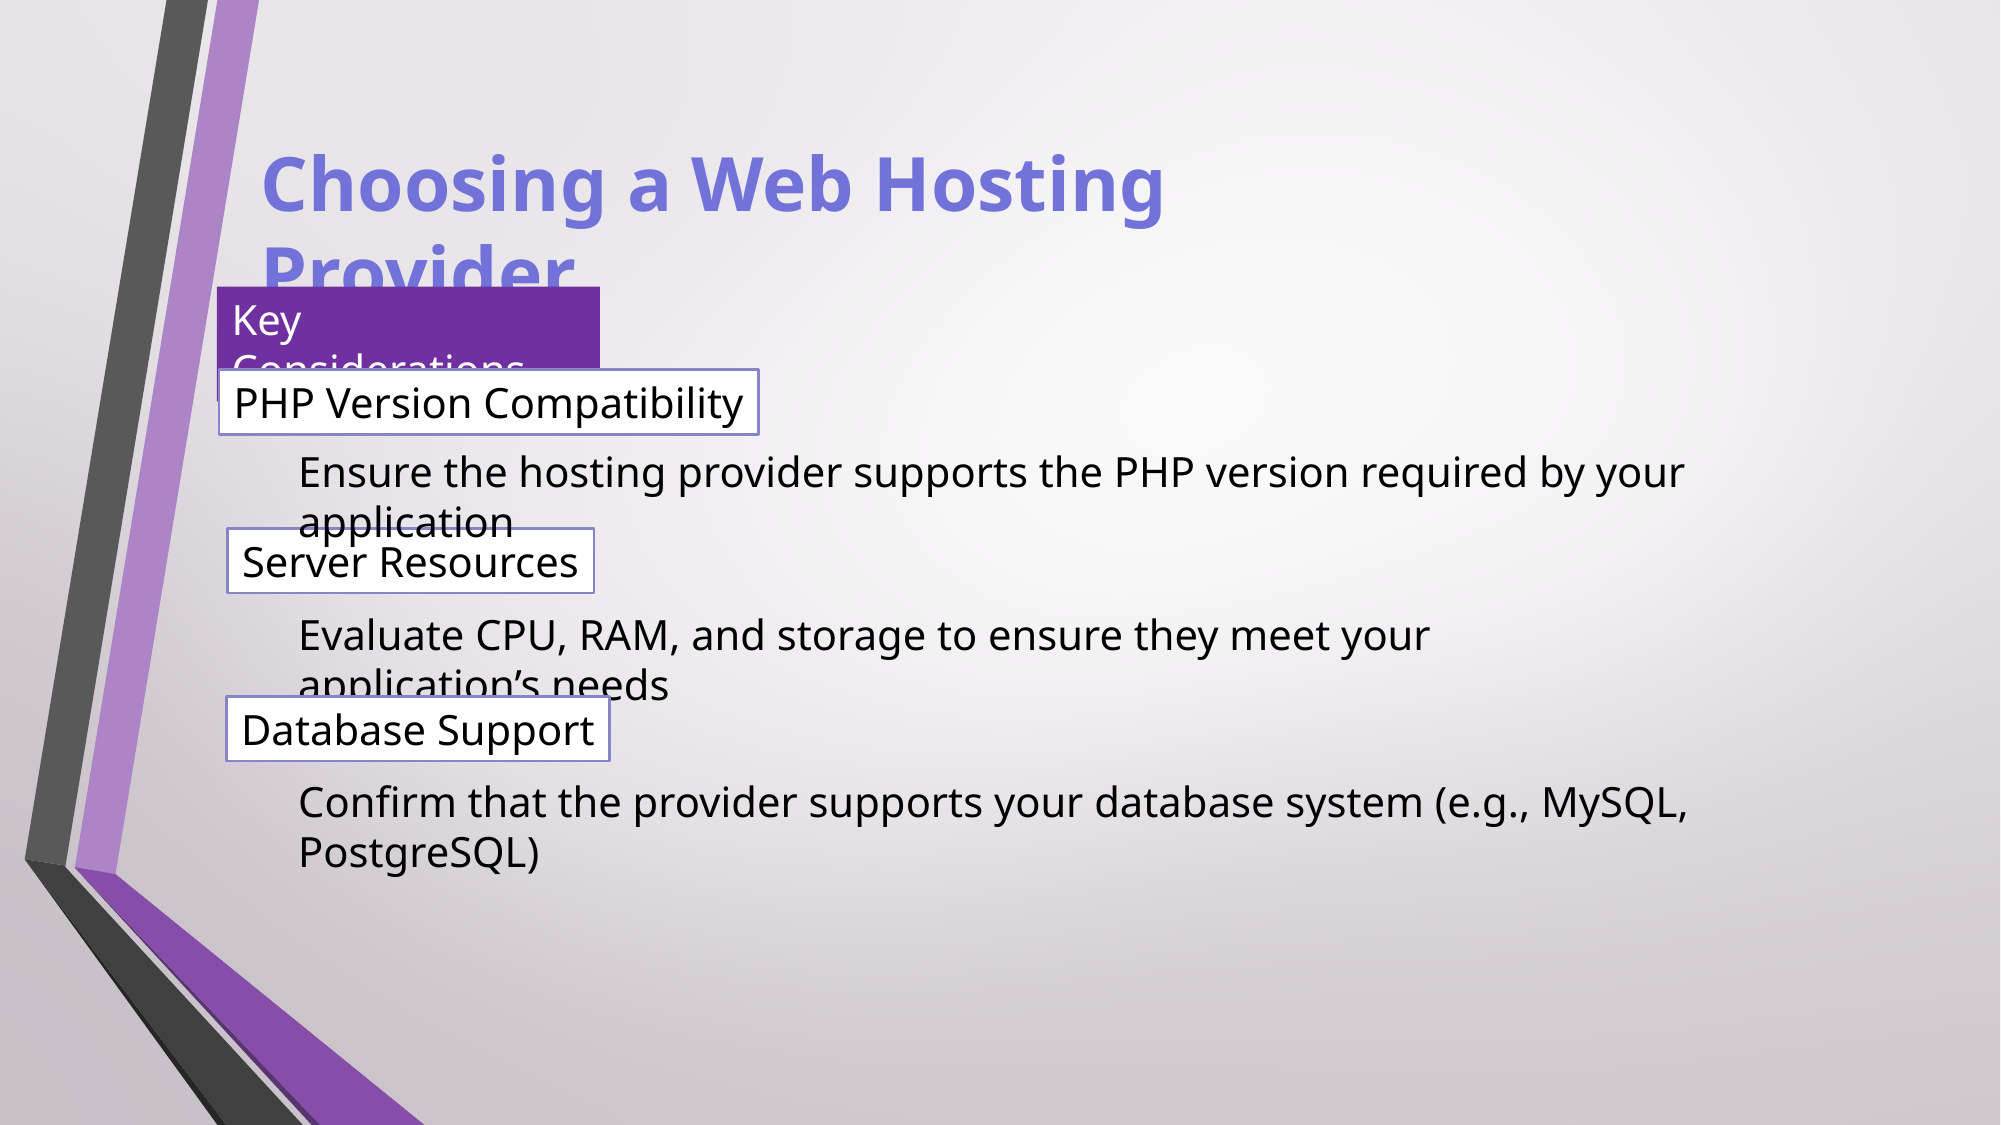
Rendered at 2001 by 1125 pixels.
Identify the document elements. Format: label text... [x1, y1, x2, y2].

text_box Confirm that the provider supports your database system (e.g., MySQL, PostgreSQL) [283, 768, 1781, 884]
text_box Database Support [225, 695, 611, 762]
text_box Key Considerations [216, 286, 600, 402]
text_box PHP Version Compatibility [218, 368, 760, 436]
text_box Server Resources [226, 527, 595, 594]
text_box Choosing a Web Hosting Provider [246, 129, 1368, 324]
text_box Evaluate CPU, RAM, and storage to ensure they meet your application’s needs [283, 601, 1654, 716]
text_box Ensure the hosting provider supports the PHP version required by your application [283, 438, 1726, 554]
